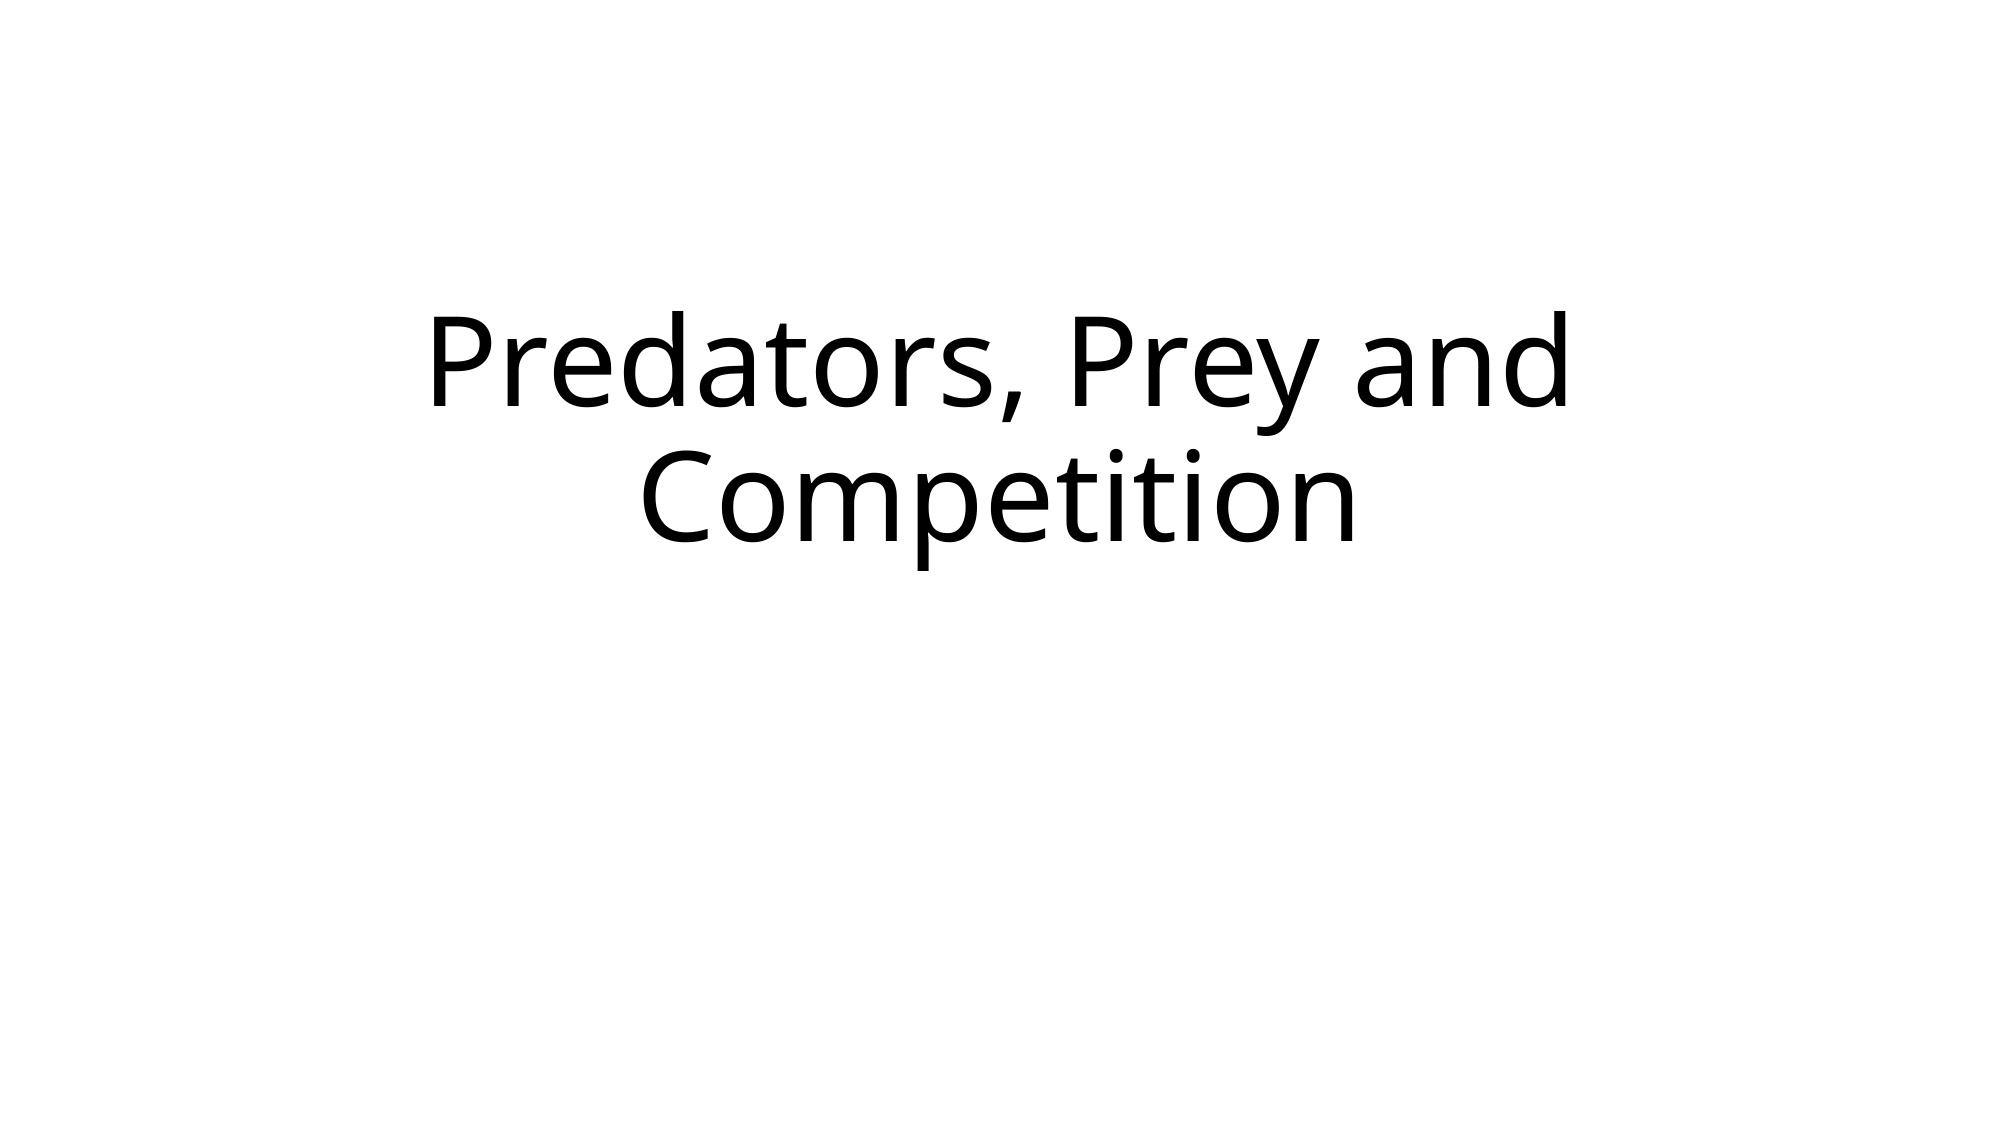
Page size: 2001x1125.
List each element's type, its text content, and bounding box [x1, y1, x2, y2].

title Predators, Prey and Competition [249, 184, 1750, 576]
